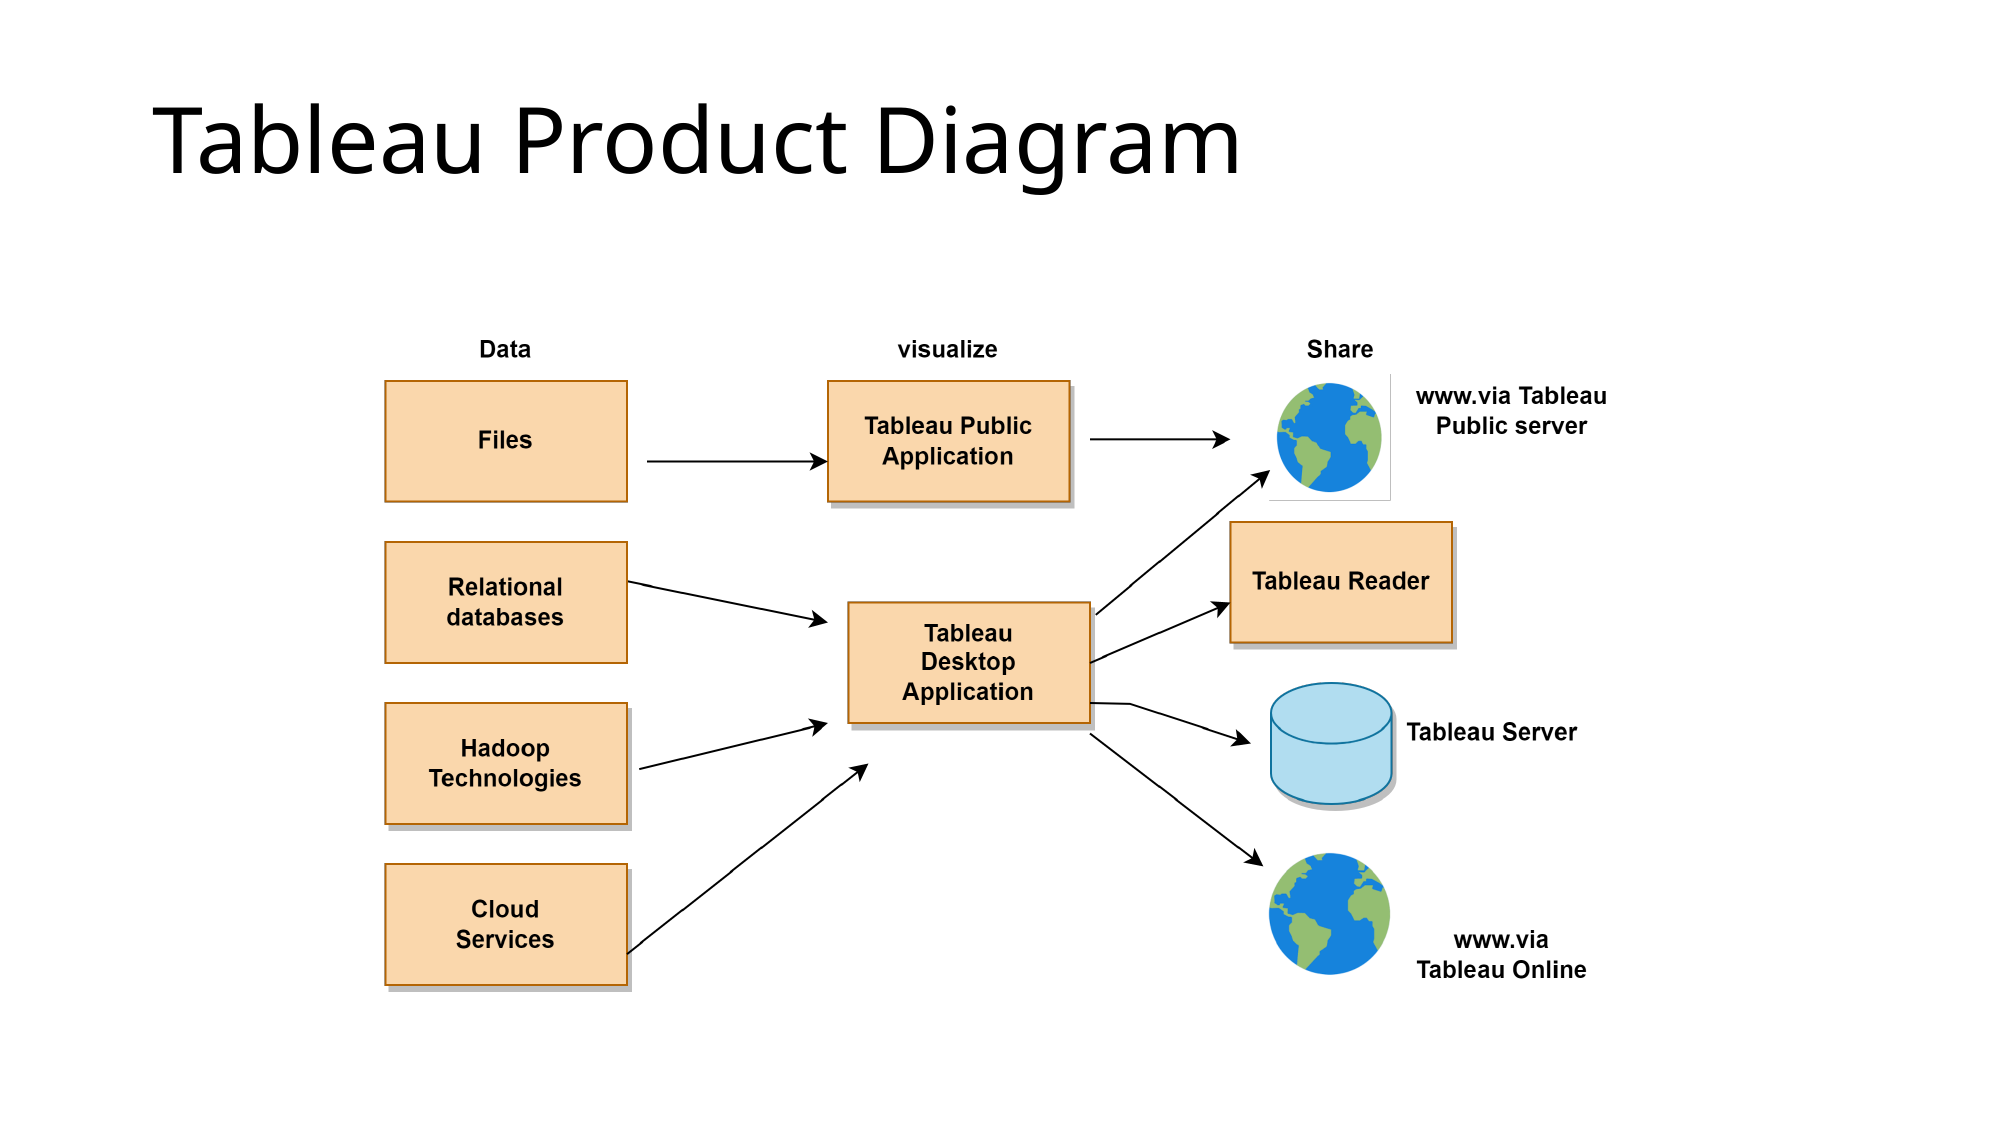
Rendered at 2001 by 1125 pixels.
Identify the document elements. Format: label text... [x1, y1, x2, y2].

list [364, 299, 1636, 1014]
title Tableau Product Diagram [137, 59, 1863, 228]
